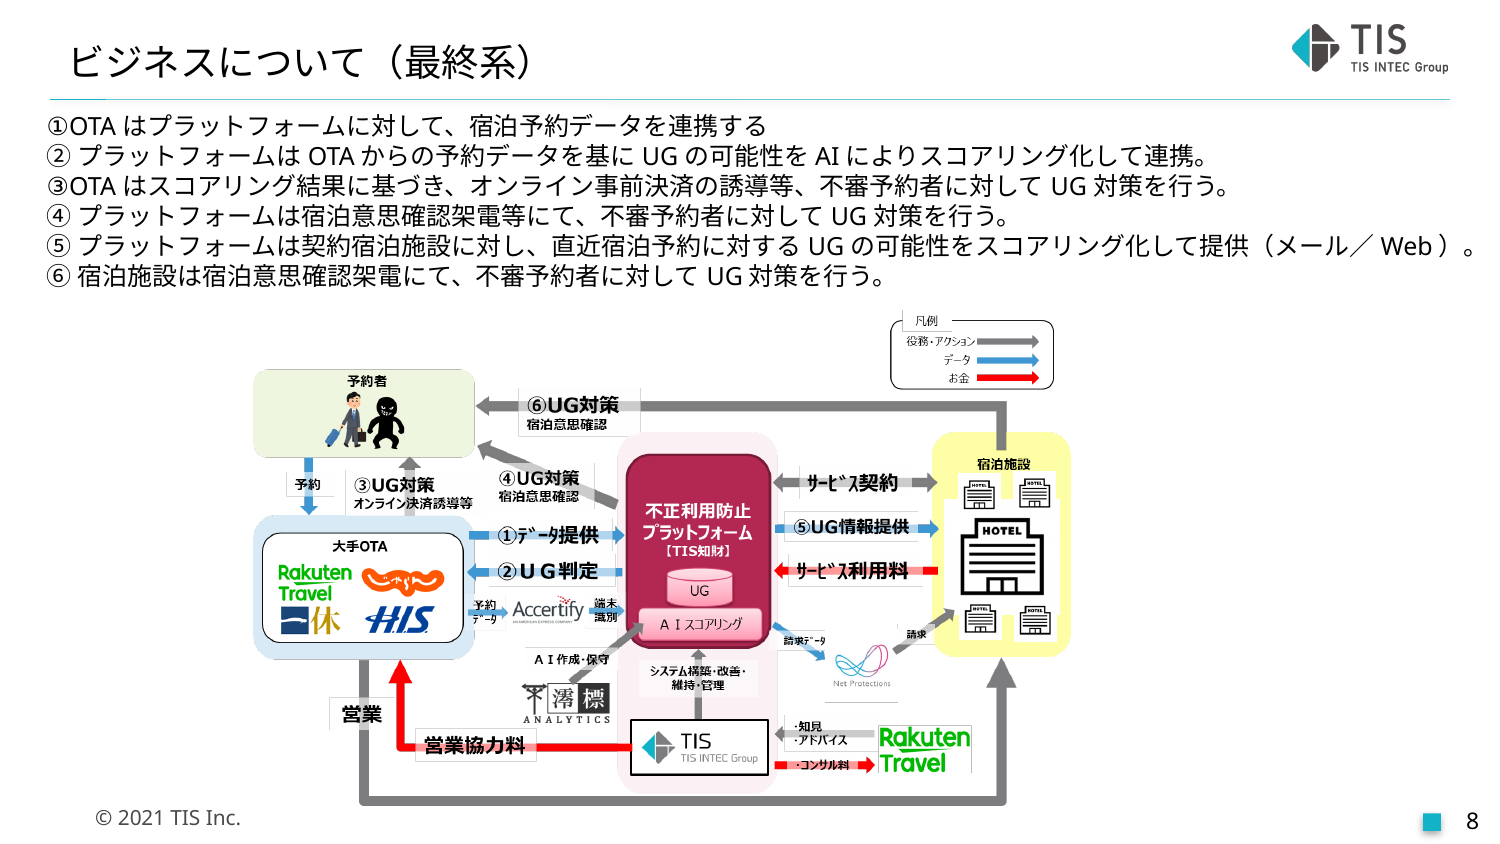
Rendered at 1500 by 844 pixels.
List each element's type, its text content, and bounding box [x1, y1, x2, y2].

picture [253, 310, 1093, 807]
title ビジネスについて（最終系） [53, 32, 1404, 93]
text_box ①OTAはプラットフォームに対して、宿泊予約データを連携する ②プラットフォームはOTAからの予約データを基にUGの可能性をAIによりスコアリング化して連携。 ③OTAはスコアリング結果に基づき、オンライン事前決済の誘導等、不審予約者に対してUG対策を行う。 ④プラットフォームは宿泊意思確認架電等にて、不審予約者に対してUG対策を行う。 ⑤プラットフォームは契約宿泊施設に対し、直近宿泊予約に対するUGの可能性をスコアリング化して提供（メール／Web）。 ⑥宿泊施設は宿泊意思確認架電にて、不審予約者に対してUG対策を行う。 [31, 102, 1500, 298]
picture [1280, 12, 1460, 86]
